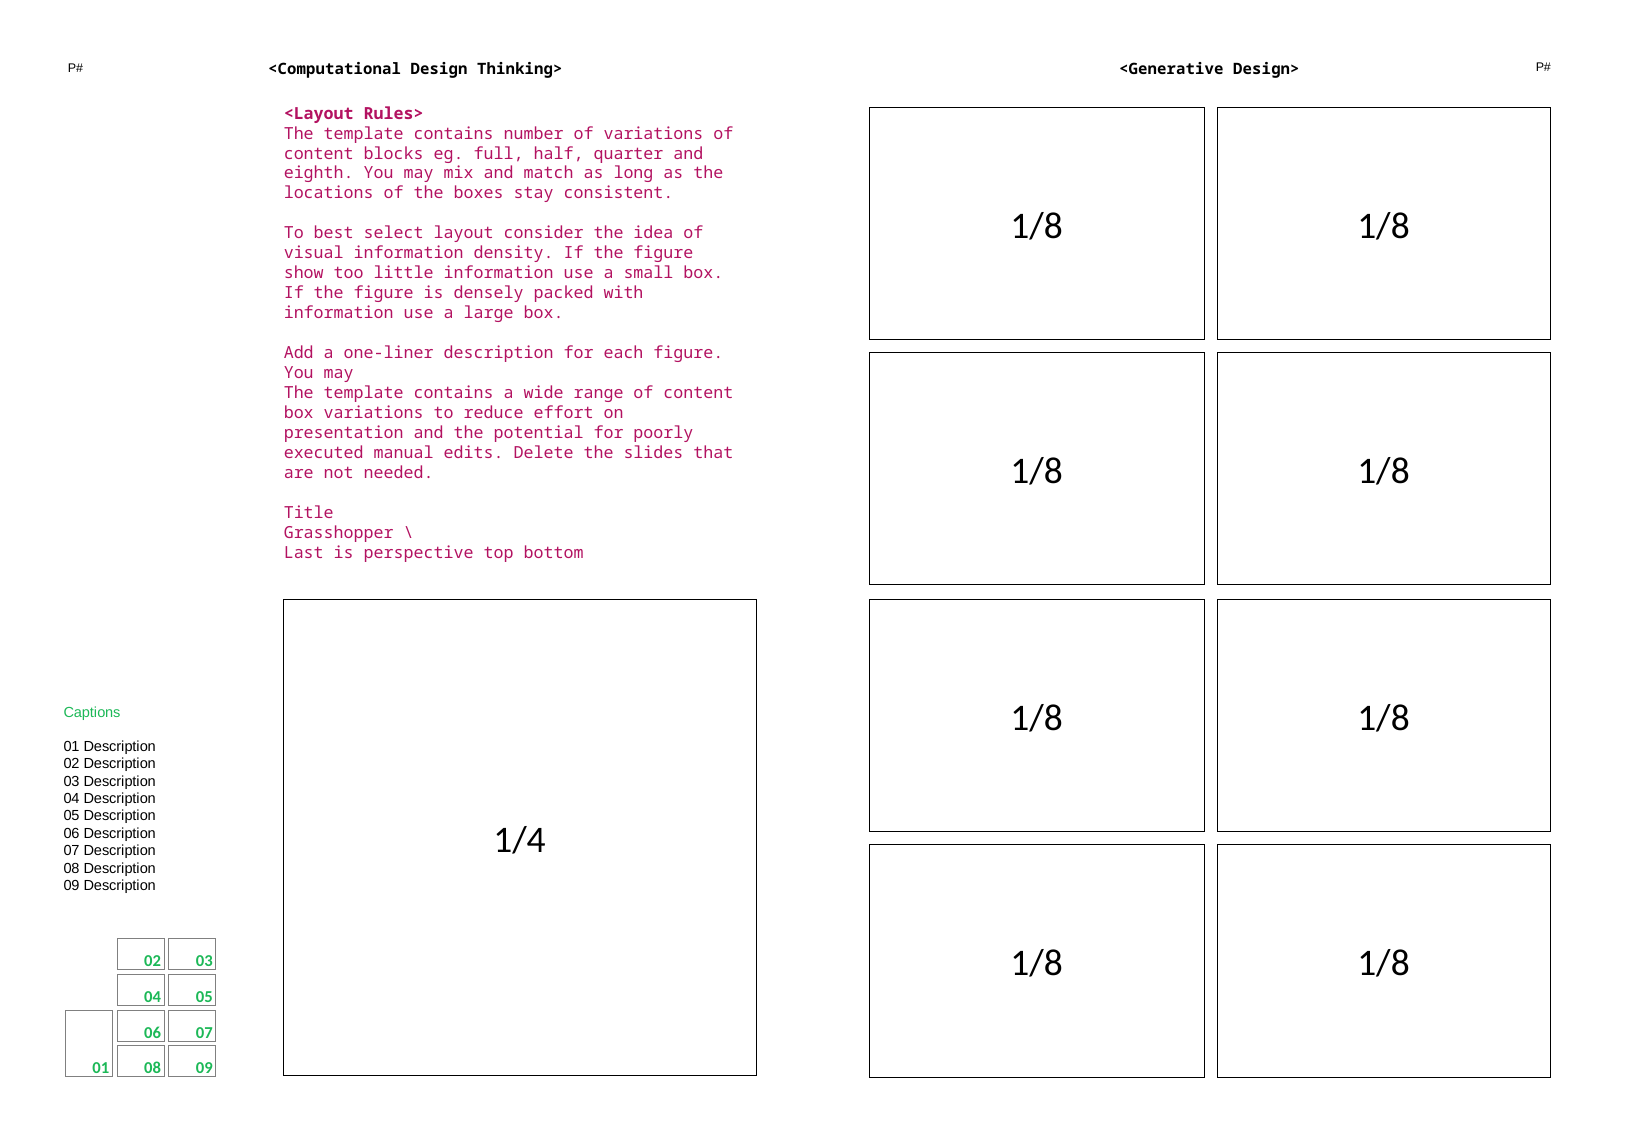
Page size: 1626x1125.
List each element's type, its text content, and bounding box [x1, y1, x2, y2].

text_box 08 [116, 1045, 165, 1078]
text_box 1/8 [868, 598, 1205, 833]
text_box 01 [64, 1009, 113, 1078]
text_box 02 [116, 939, 165, 971]
text_box 1/8 [1216, 598, 1551, 833]
text_box P# [53, 53, 165, 83]
text_box <Computational Design Thinking> [242, 51, 589, 86]
text_box 09 [168, 1045, 217, 1078]
text_box 1/8 [868, 351, 1205, 586]
text_box 1/8 [1216, 844, 1551, 1078]
text_box <Layout Rules> The template contains number of variations of content blocks eg. full, half, quarter and eighth. You may mix and match as long as the locations of the boxes stay consistent. To best select layout consider the idea of visual information density. If the figure show too little information use a small box. If the figure is densely packed with information use a large box. Add a one-liner description for each figure. You may The template contains a wide range of content box variations to reduce effort on presentation and the potential for poorly executed manual edits. Delete the slides that are not needed. Title Grasshopper \ Last is perspective top bottom Last line of text should not go below here [268, 94, 757, 585]
text_box 06 [116, 1009, 165, 1043]
text_box 05 [168, 973, 217, 1007]
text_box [48, 695, 220, 939]
text_box 07 [168, 1009, 217, 1043]
text_box 04 [116, 973, 165, 1007]
text_box 1/8 [1216, 106, 1551, 341]
text_box <Generative Design> [1036, 51, 1383, 86]
text_box 03 [168, 939, 217, 971]
text_box 1/8 [1216, 351, 1551, 586]
text_box P# [1453, 51, 1566, 82]
text_box 1/4 [282, 598, 757, 1076]
text_box 1/8 [868, 844, 1205, 1078]
text_box 1/8 [868, 106, 1205, 341]
